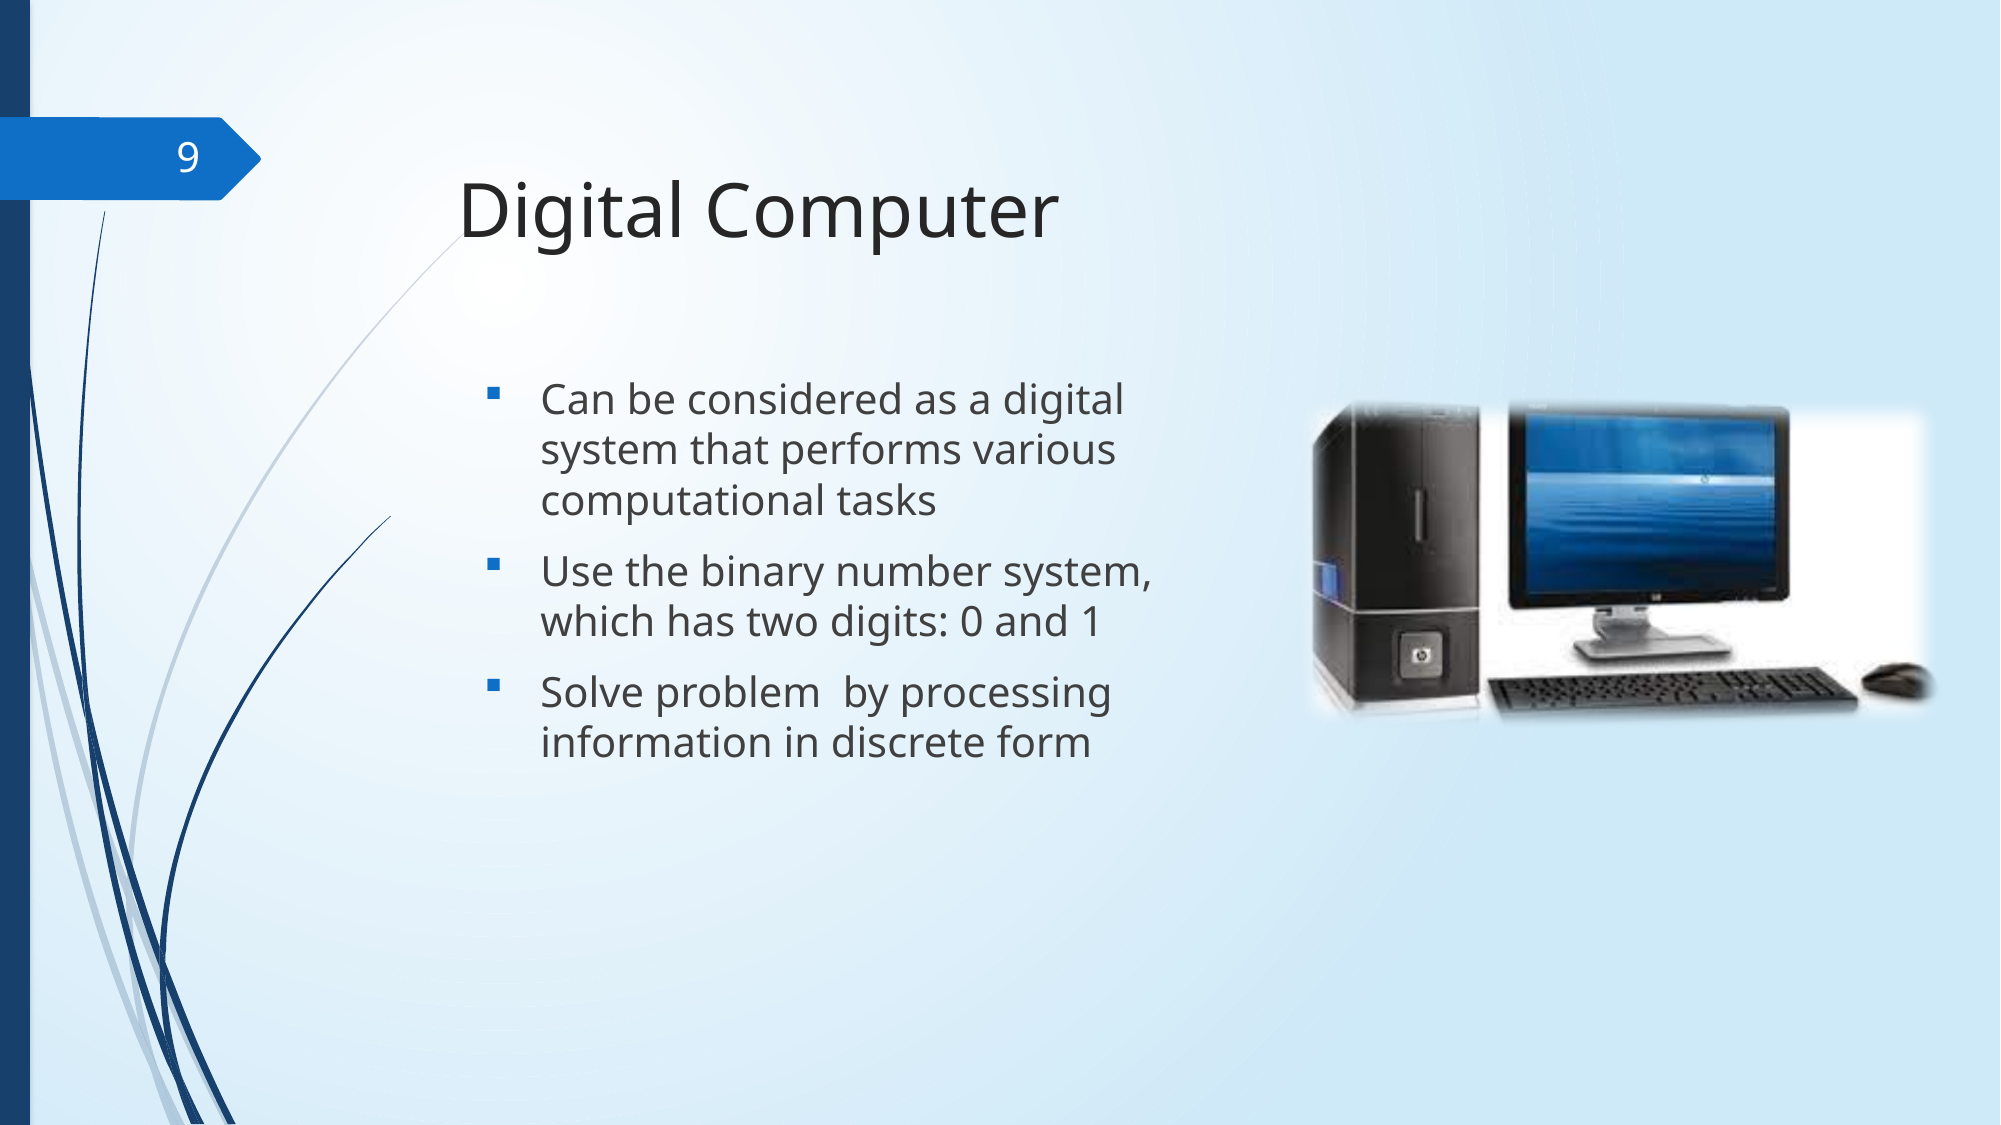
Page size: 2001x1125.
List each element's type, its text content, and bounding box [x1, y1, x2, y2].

slide_number 9 [87, 129, 216, 190]
picture [1297, 395, 1942, 730]
list Can be considered as a digital system that performs various computational tasks Use the binary number system, which has two digits: 0 and 1 Solve problem by processing information in discrete form [469, 365, 1219, 986]
title Digital Computer [442, 155, 1905, 366]
